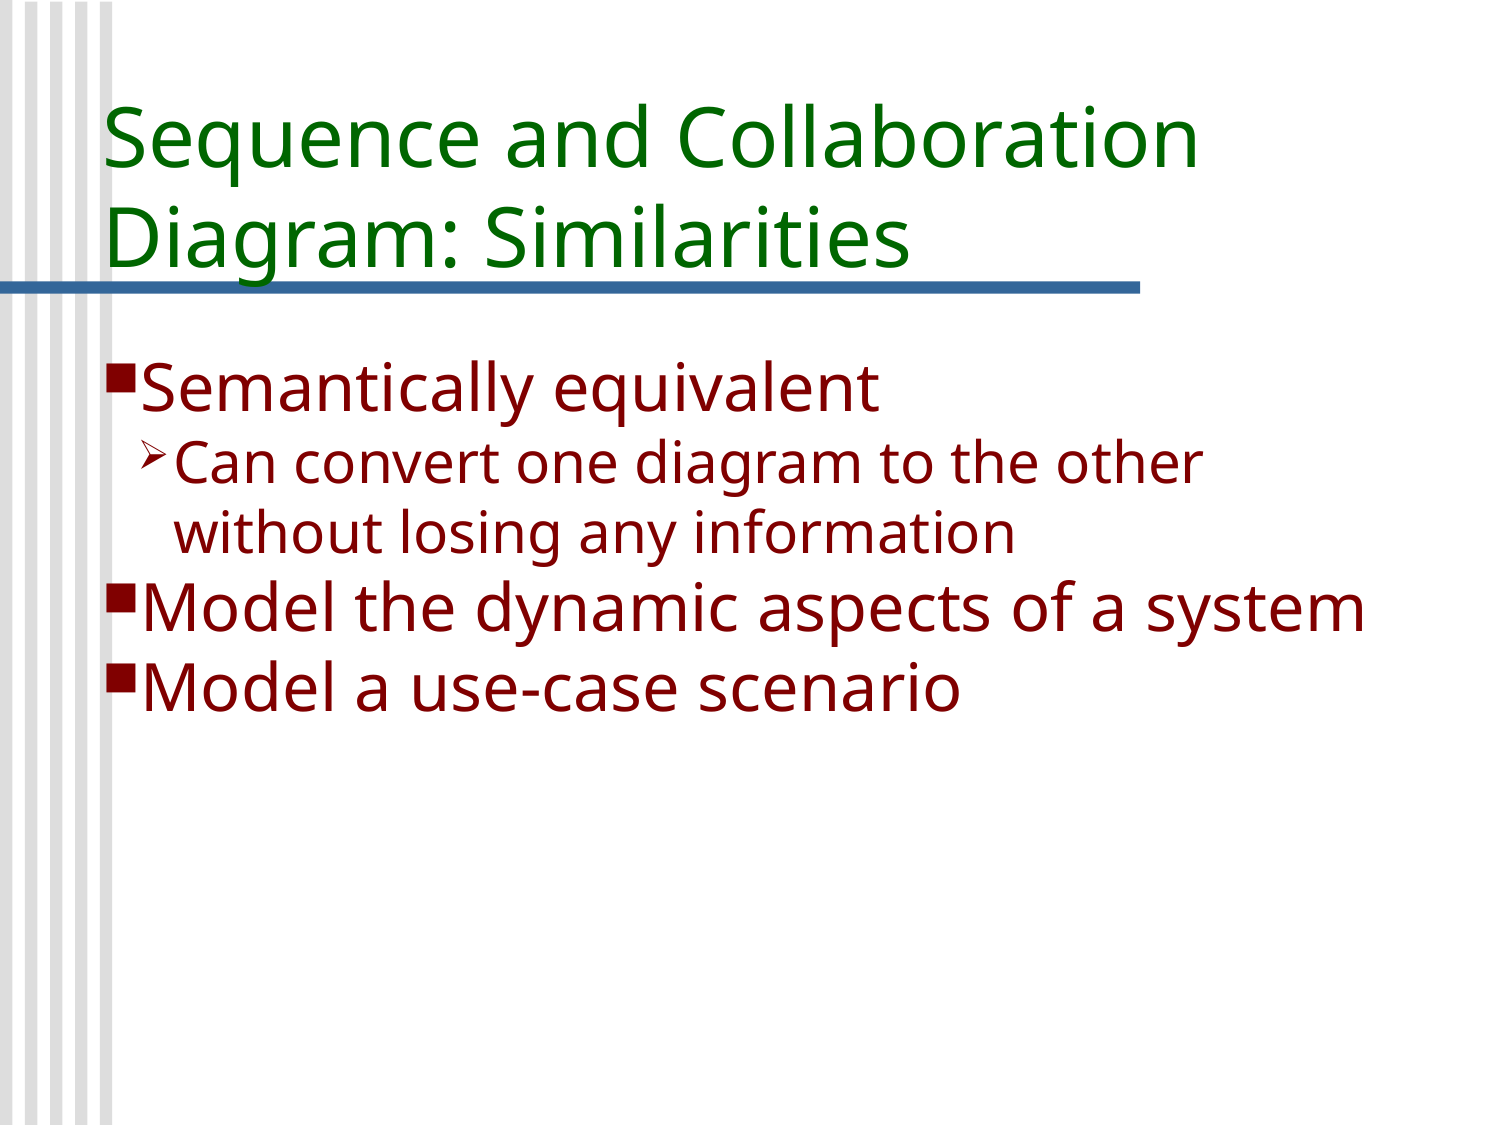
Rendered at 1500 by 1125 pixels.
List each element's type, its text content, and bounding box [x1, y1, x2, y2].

text_box Semantically equivalent Can convert one diagram to the other without losing any information Model the dynamic aspects of a system Model a use-case scenario [87, 337, 1418, 1025]
text_box Sequence and Collaboration Diagram: Similarities [87, 77, 1427, 292]
